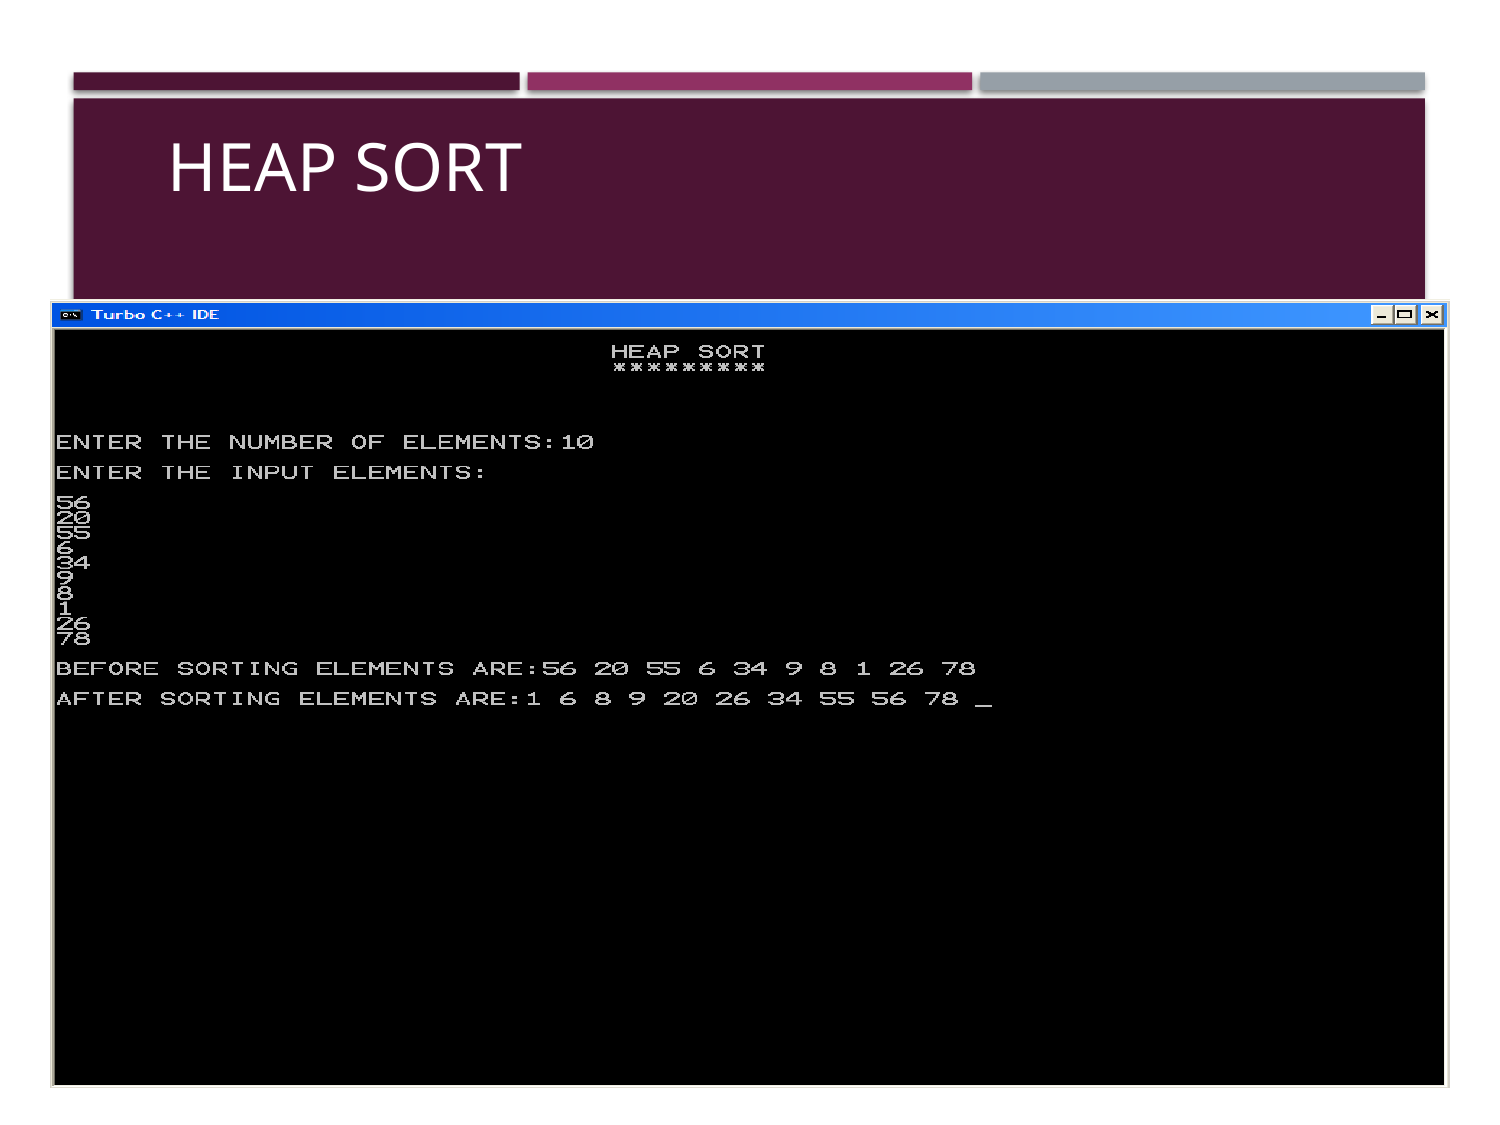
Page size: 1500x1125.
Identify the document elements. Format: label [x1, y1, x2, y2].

title [152, 15, 1328, 213]
picture [49, 299, 1451, 1088]
